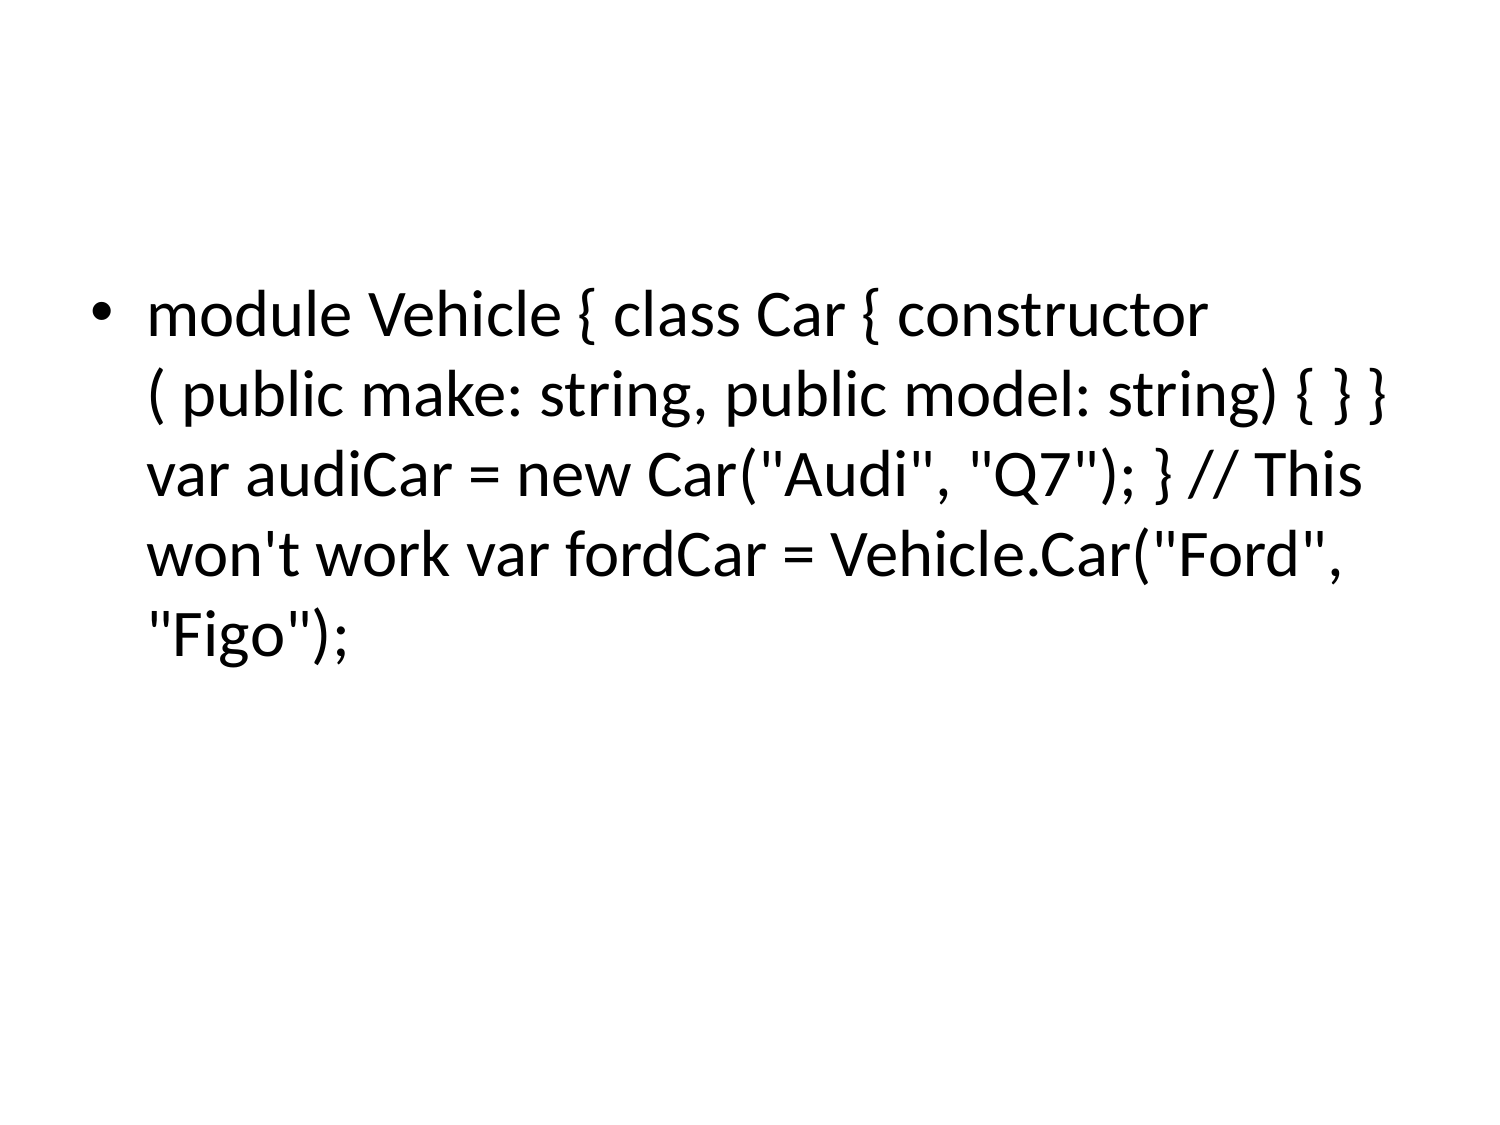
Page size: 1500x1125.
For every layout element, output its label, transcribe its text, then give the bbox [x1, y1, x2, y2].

list module Vehicle { class Car { constructor ( public make: string, public model: string) { } } var audiCar = new Car("Audi", "Q7"); } // This won't work var fordCar = Vehicle.Car("Ford", "Figo"); [75, 262, 1425, 1005]
